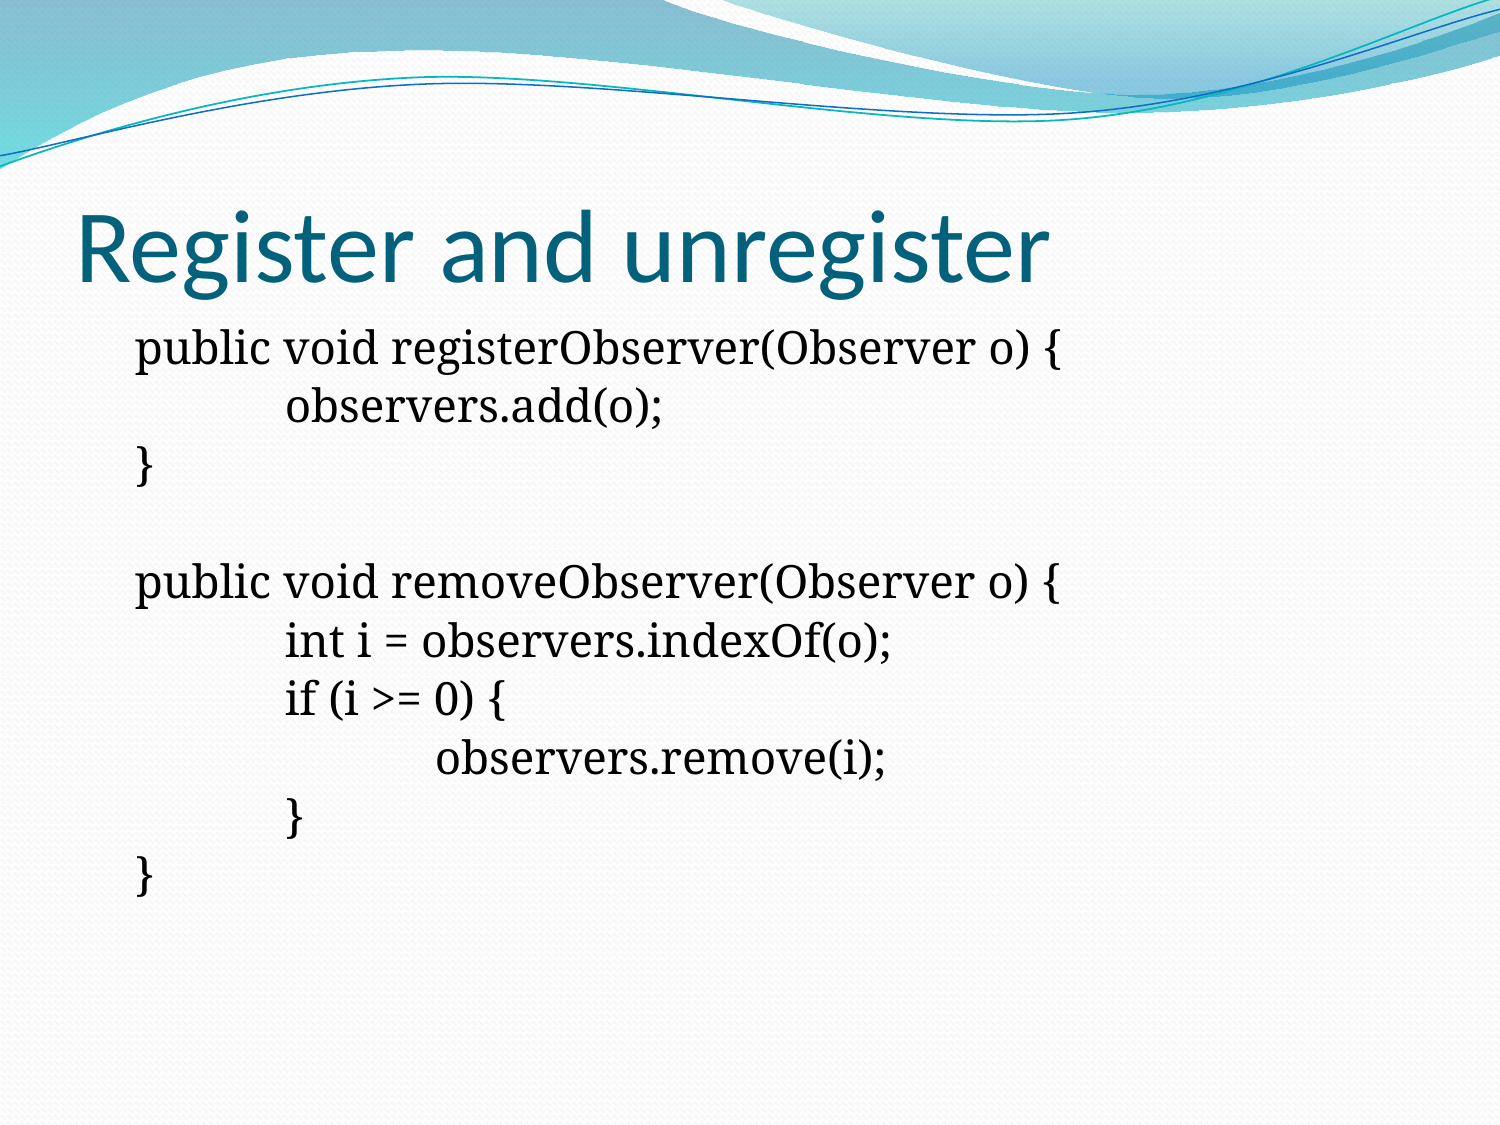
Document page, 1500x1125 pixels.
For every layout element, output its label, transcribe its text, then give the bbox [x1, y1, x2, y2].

title Register and unregister [75, 115, 1425, 303]
list public void registerObserver(Observer o) { observers.add(o); } public void removeObserver(Observer o) { int i = observers.indexOf(o); if (i >= 0) { observers.remove(i); } } [75, 317, 1425, 1038]
